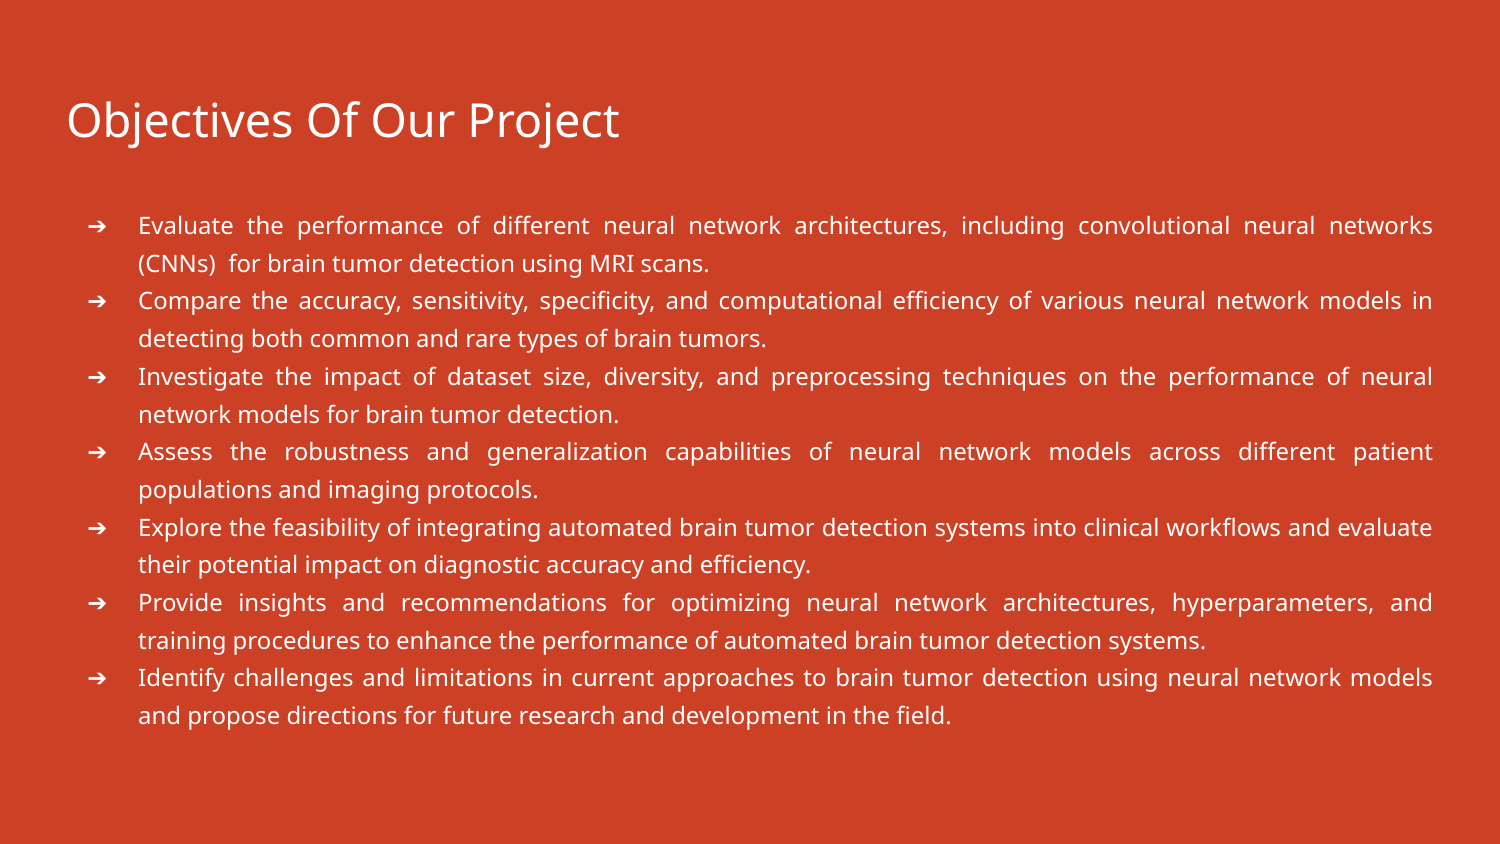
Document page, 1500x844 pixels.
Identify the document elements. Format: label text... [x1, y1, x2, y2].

title Objectives Of Our Project [51, 72, 1449, 167]
list Evaluate the performance of different neural network architectures, including convolutional neural networks (CNNs) for brain tumor detection using MRI scans. Compare the accuracy, sensitivity, specificity, and computational efficiency of various neural network models in detecting both common and rare types of brain tumors. Investigate the impact of dataset size, diversity, and preprocessing techniques on the performance of neural network models for brain tumor detection. Assess the robustness and generalization capabilities of neural network models across different patient populations and imaging protocols. Explore the feasibility of integrating automated brain tumor detection systems into clinical workflows and evaluate their potential impact on diagnostic accuracy and efficiency. Provide insights and recommendations for optimizing neural network architectures, hyperparameters, and training procedures to enhance the performance of automated brain tumor detection systems. Identify challenges and limitations in current approaches to brain tumor detection using neural network models and propose directions for future research and development in the field. [51, 189, 1449, 750]
